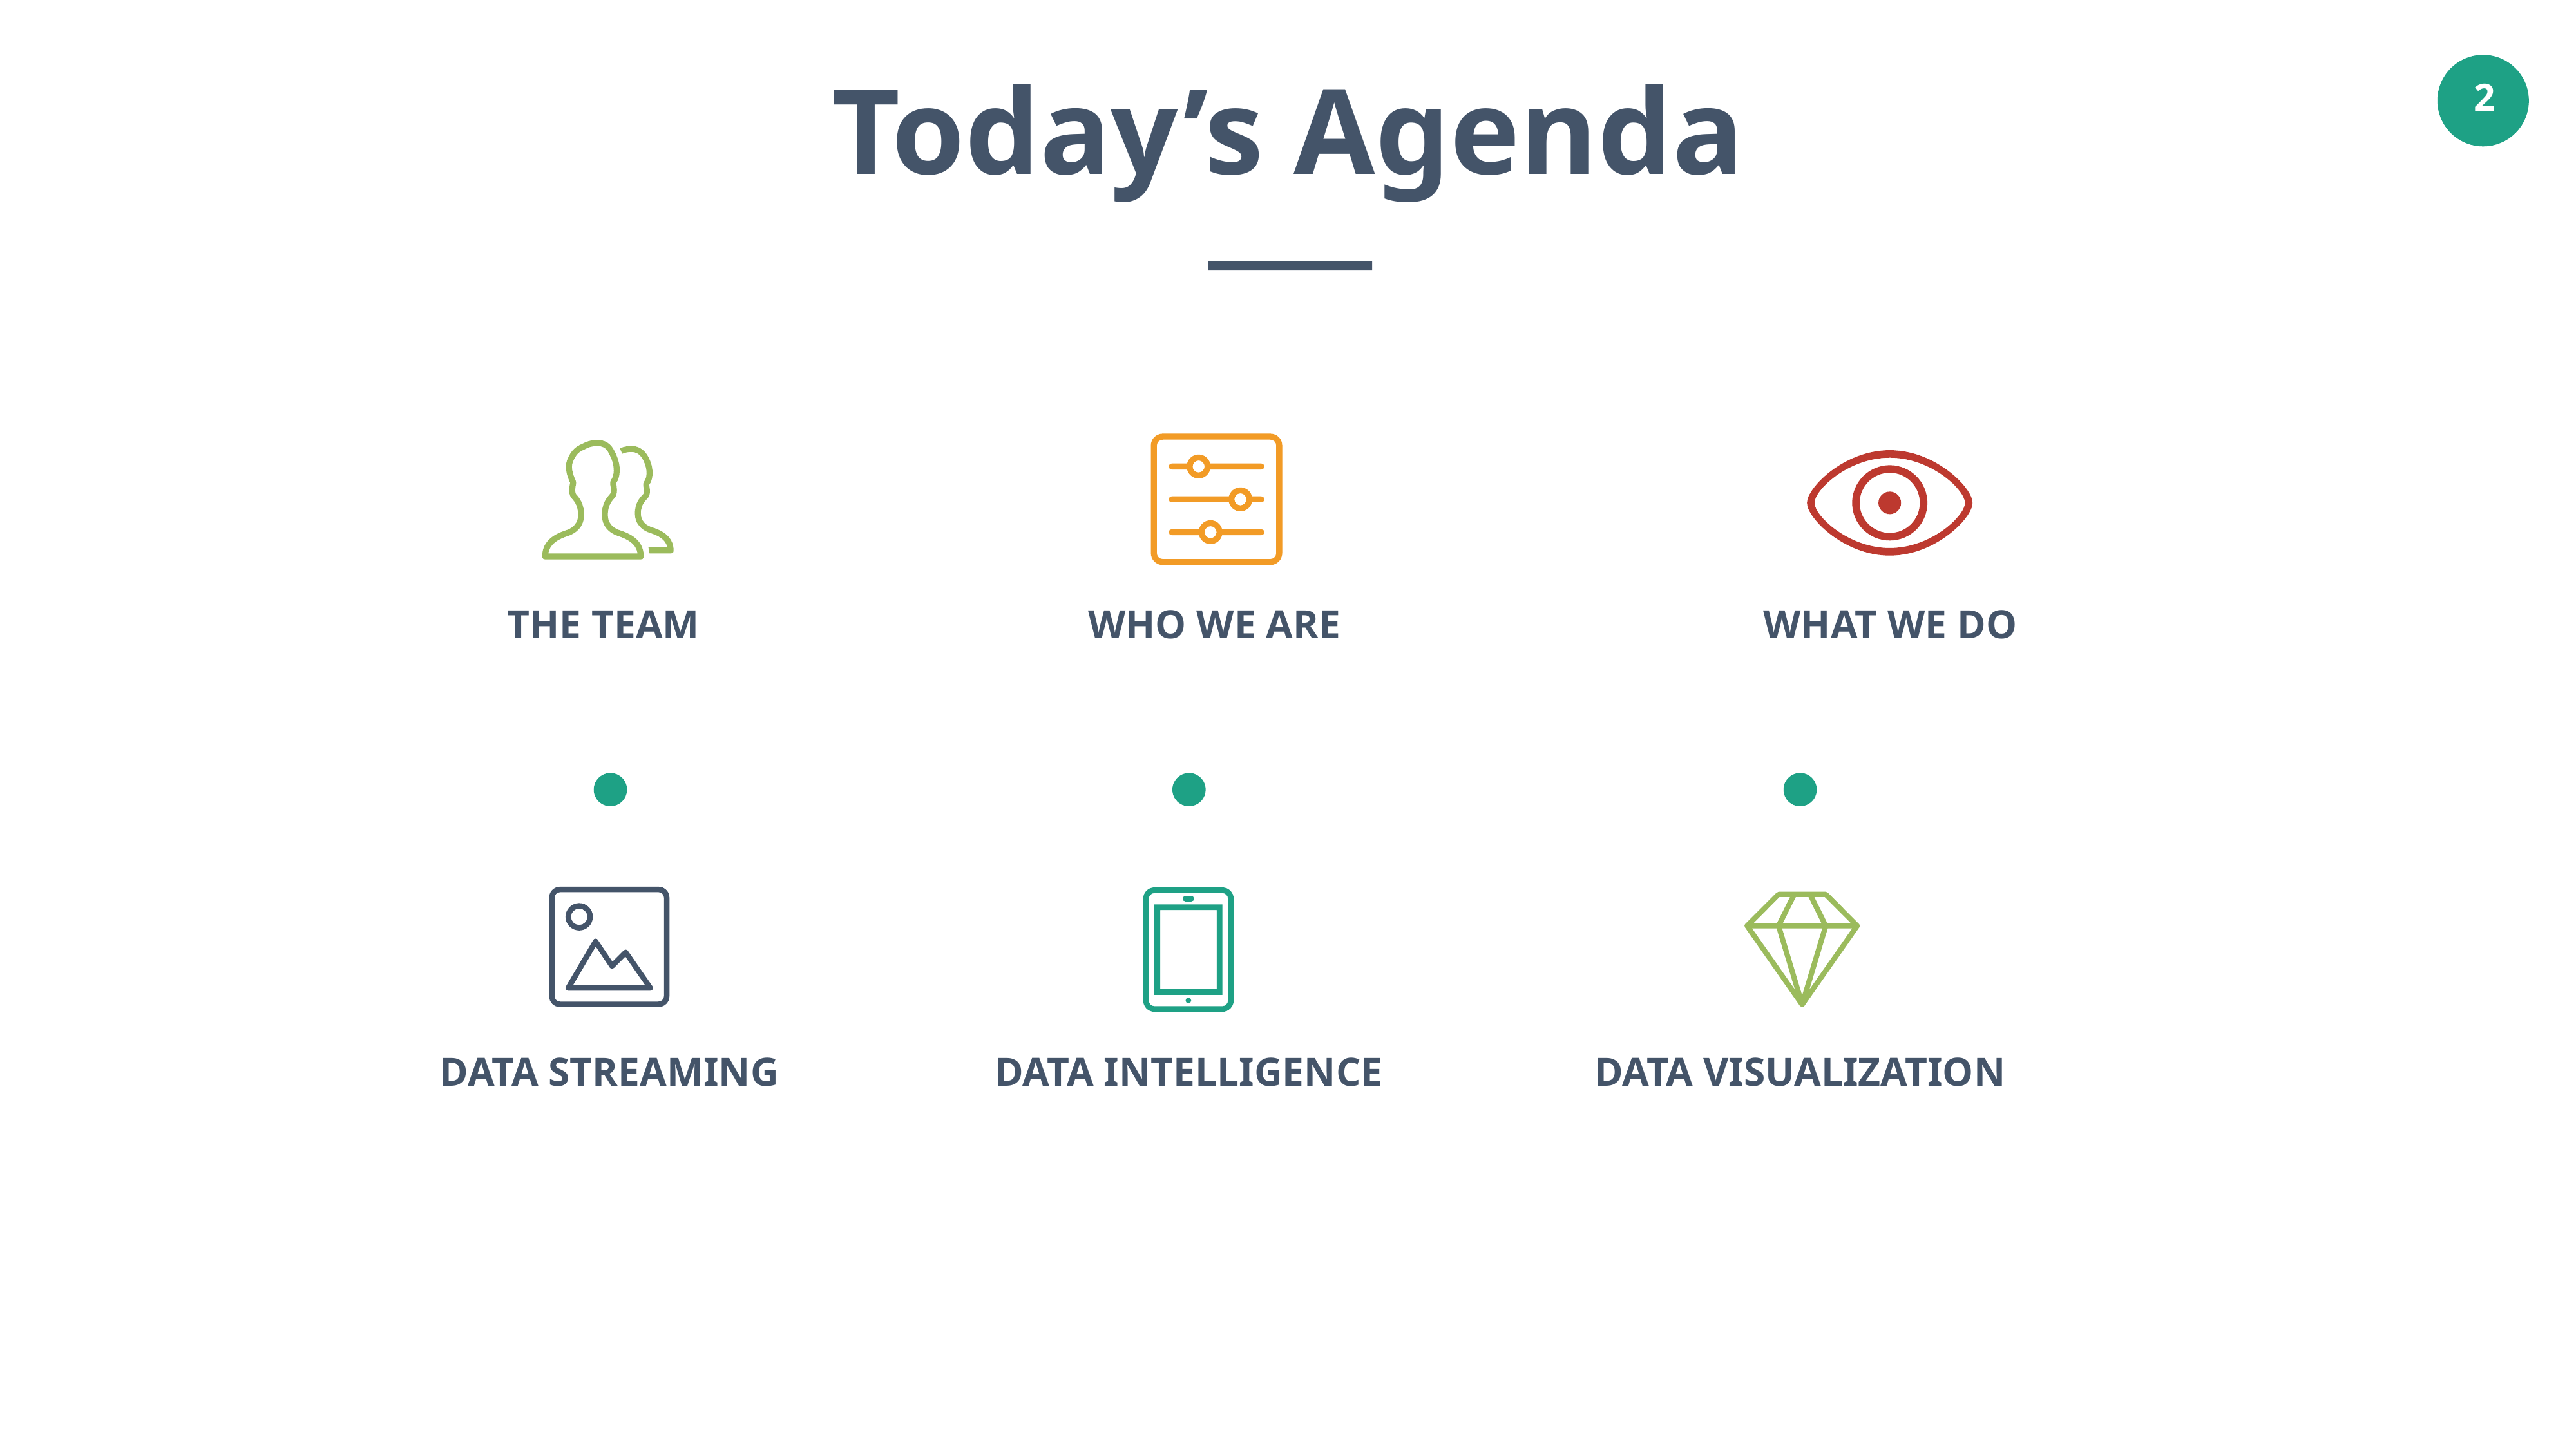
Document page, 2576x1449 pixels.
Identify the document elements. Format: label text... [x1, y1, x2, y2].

text_box [1150, 433, 1283, 565]
text_box DATA INTELLIGENCE [995, 1043, 1384, 1094]
text_box WHAT WE DO [1763, 596, 2018, 647]
text_box WHO WE ARE [1087, 596, 1341, 647]
text_box DATA STREAMING [439, 1043, 779, 1094]
text_box [1171, 772, 1207, 808]
text_box [1208, 261, 1373, 271]
text_box DATA VISUALIZATION [1594, 1043, 2006, 1094]
text_box [593, 772, 628, 808]
text_box [1744, 891, 1860, 1007]
text_box [549, 886, 670, 1007]
text_box [1782, 772, 1818, 808]
text_box [620, 446, 674, 554]
text_box [542, 440, 644, 560]
text_box Today’s Agenda [822, 51, 1754, 203]
text_box THE TEAM [507, 596, 700, 647]
text_box [1143, 887, 1234, 1012]
text_box [1807, 450, 1973, 556]
